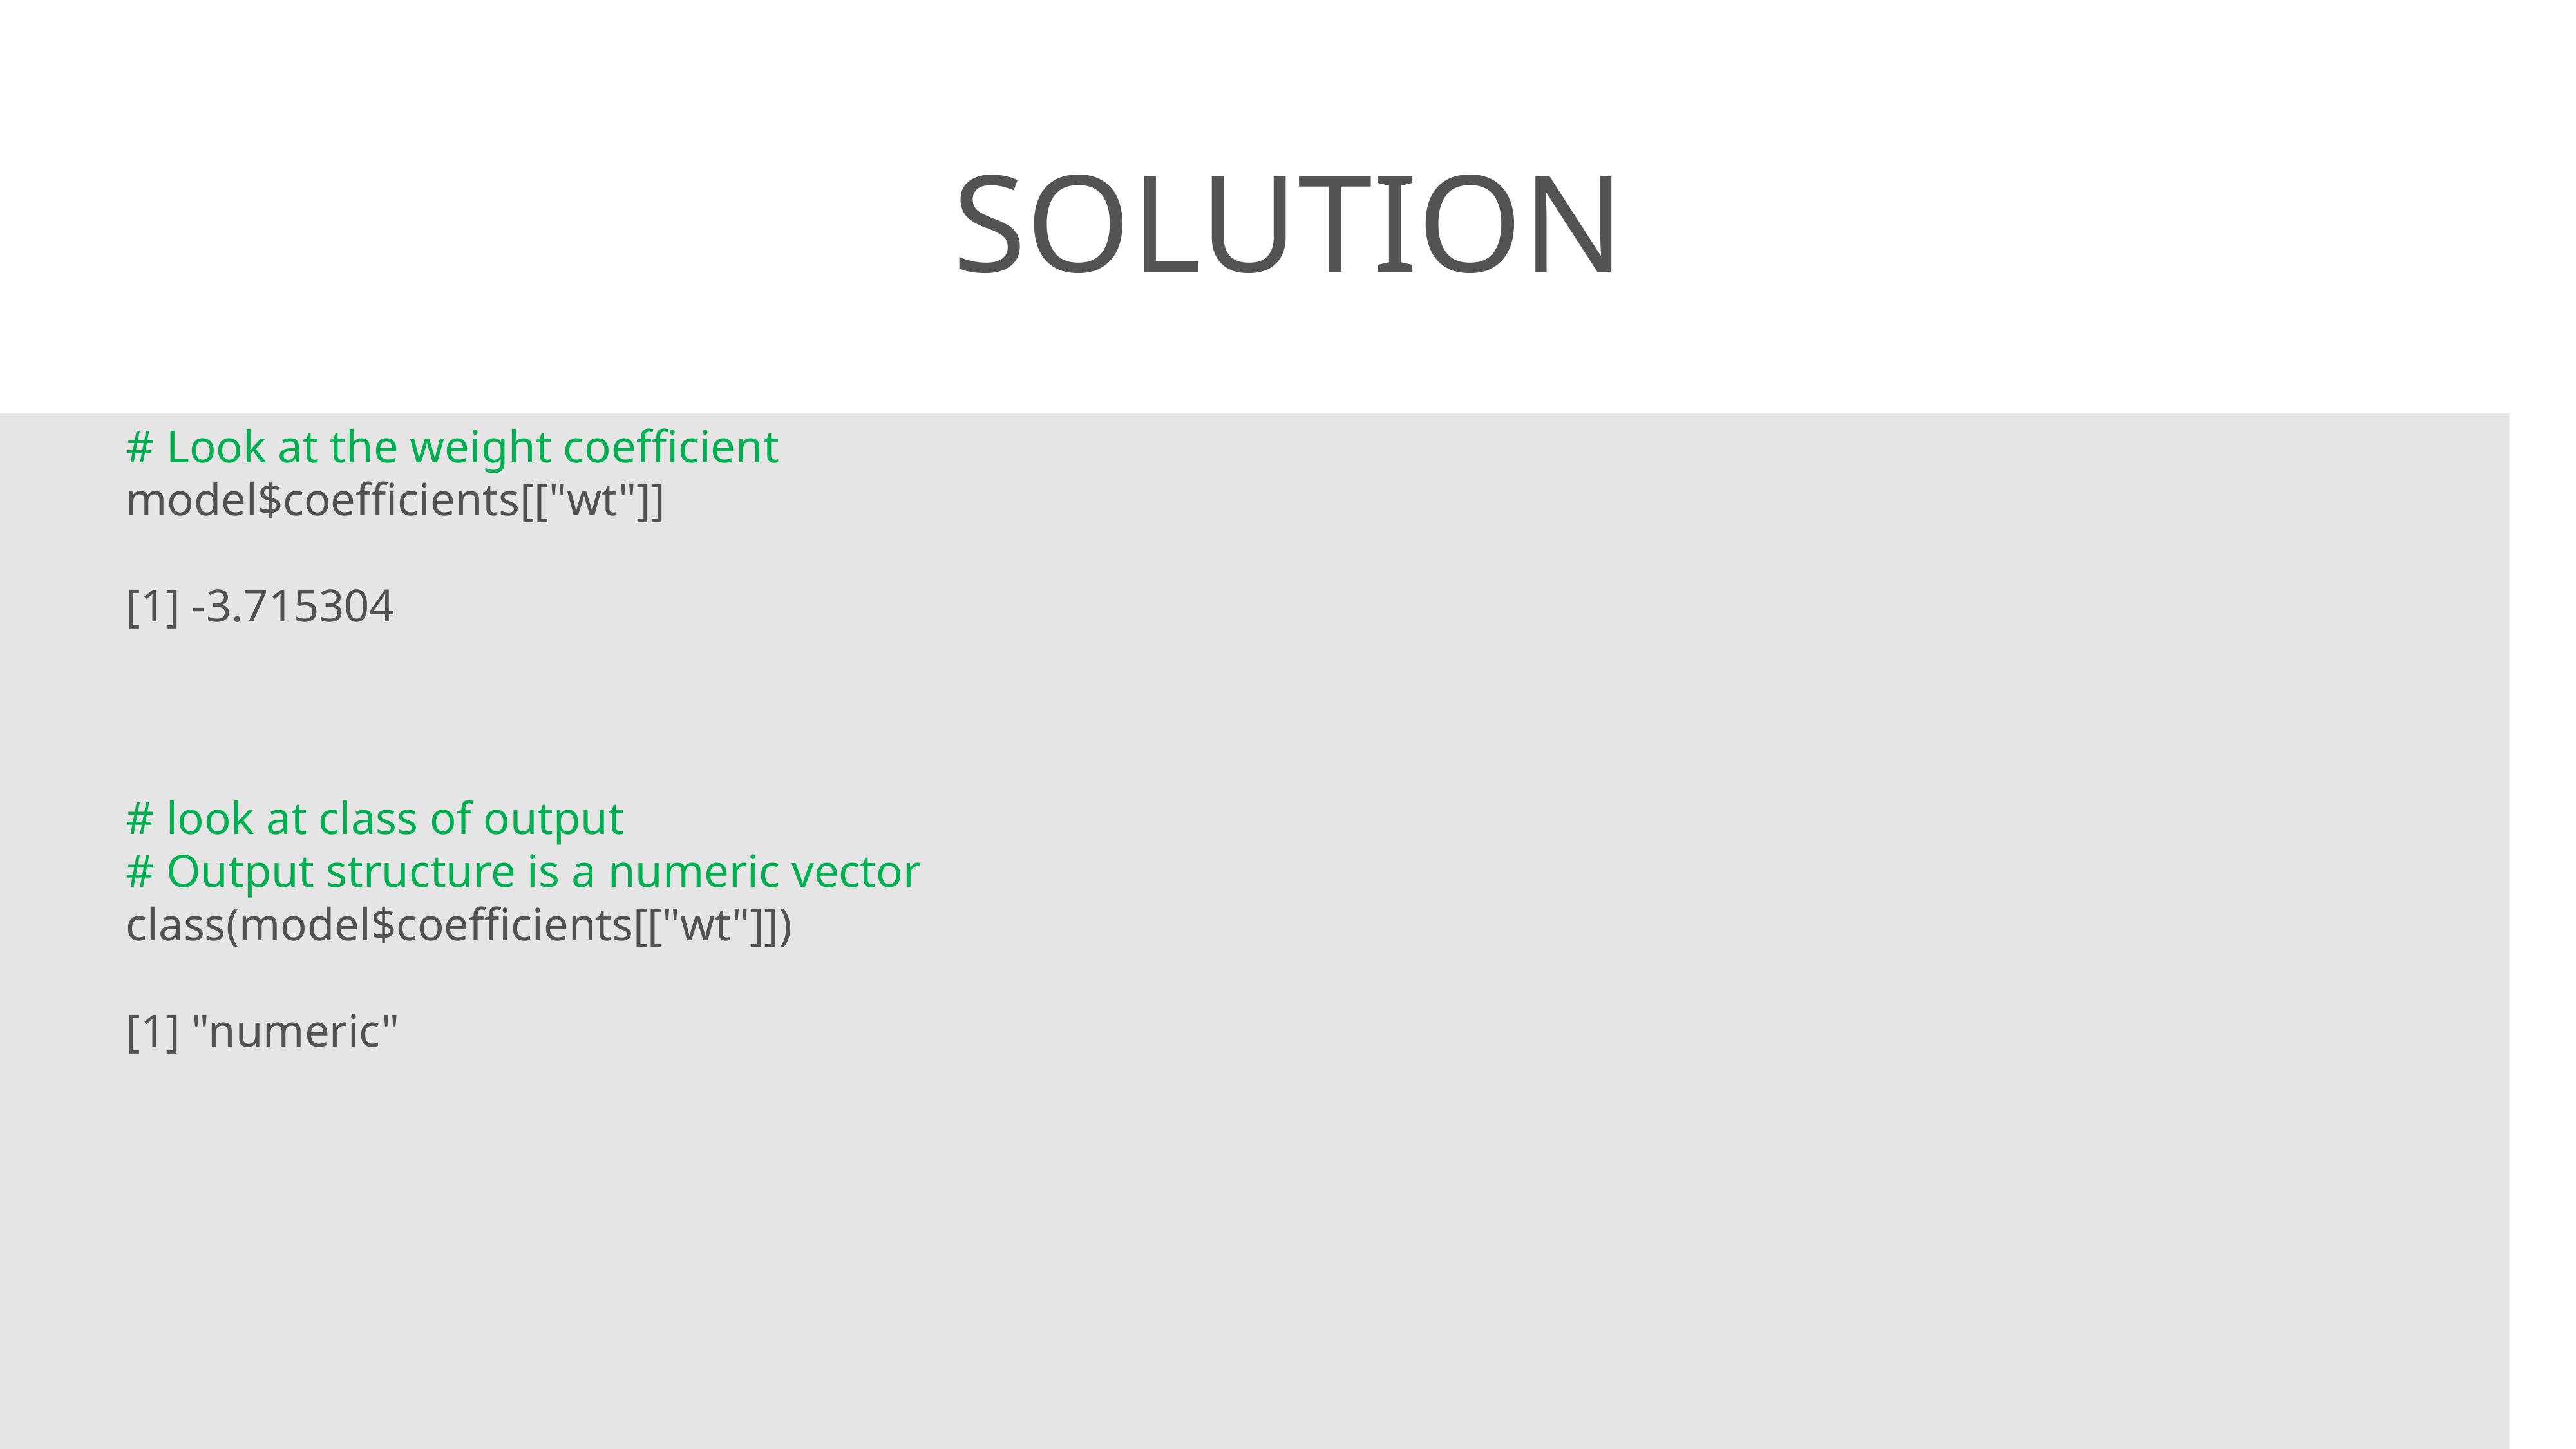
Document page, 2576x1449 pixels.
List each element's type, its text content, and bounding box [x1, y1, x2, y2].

list # Look at the weight coefficient model$coefficients[["wt"]] [1] -3.715304 # look at class of output # Output structure is a numeric vector class(model$coefficients[["wt"]]) [1] "numeric" [0, 412, 2510, 1449]
title Solution [70, 37, 2507, 401]
